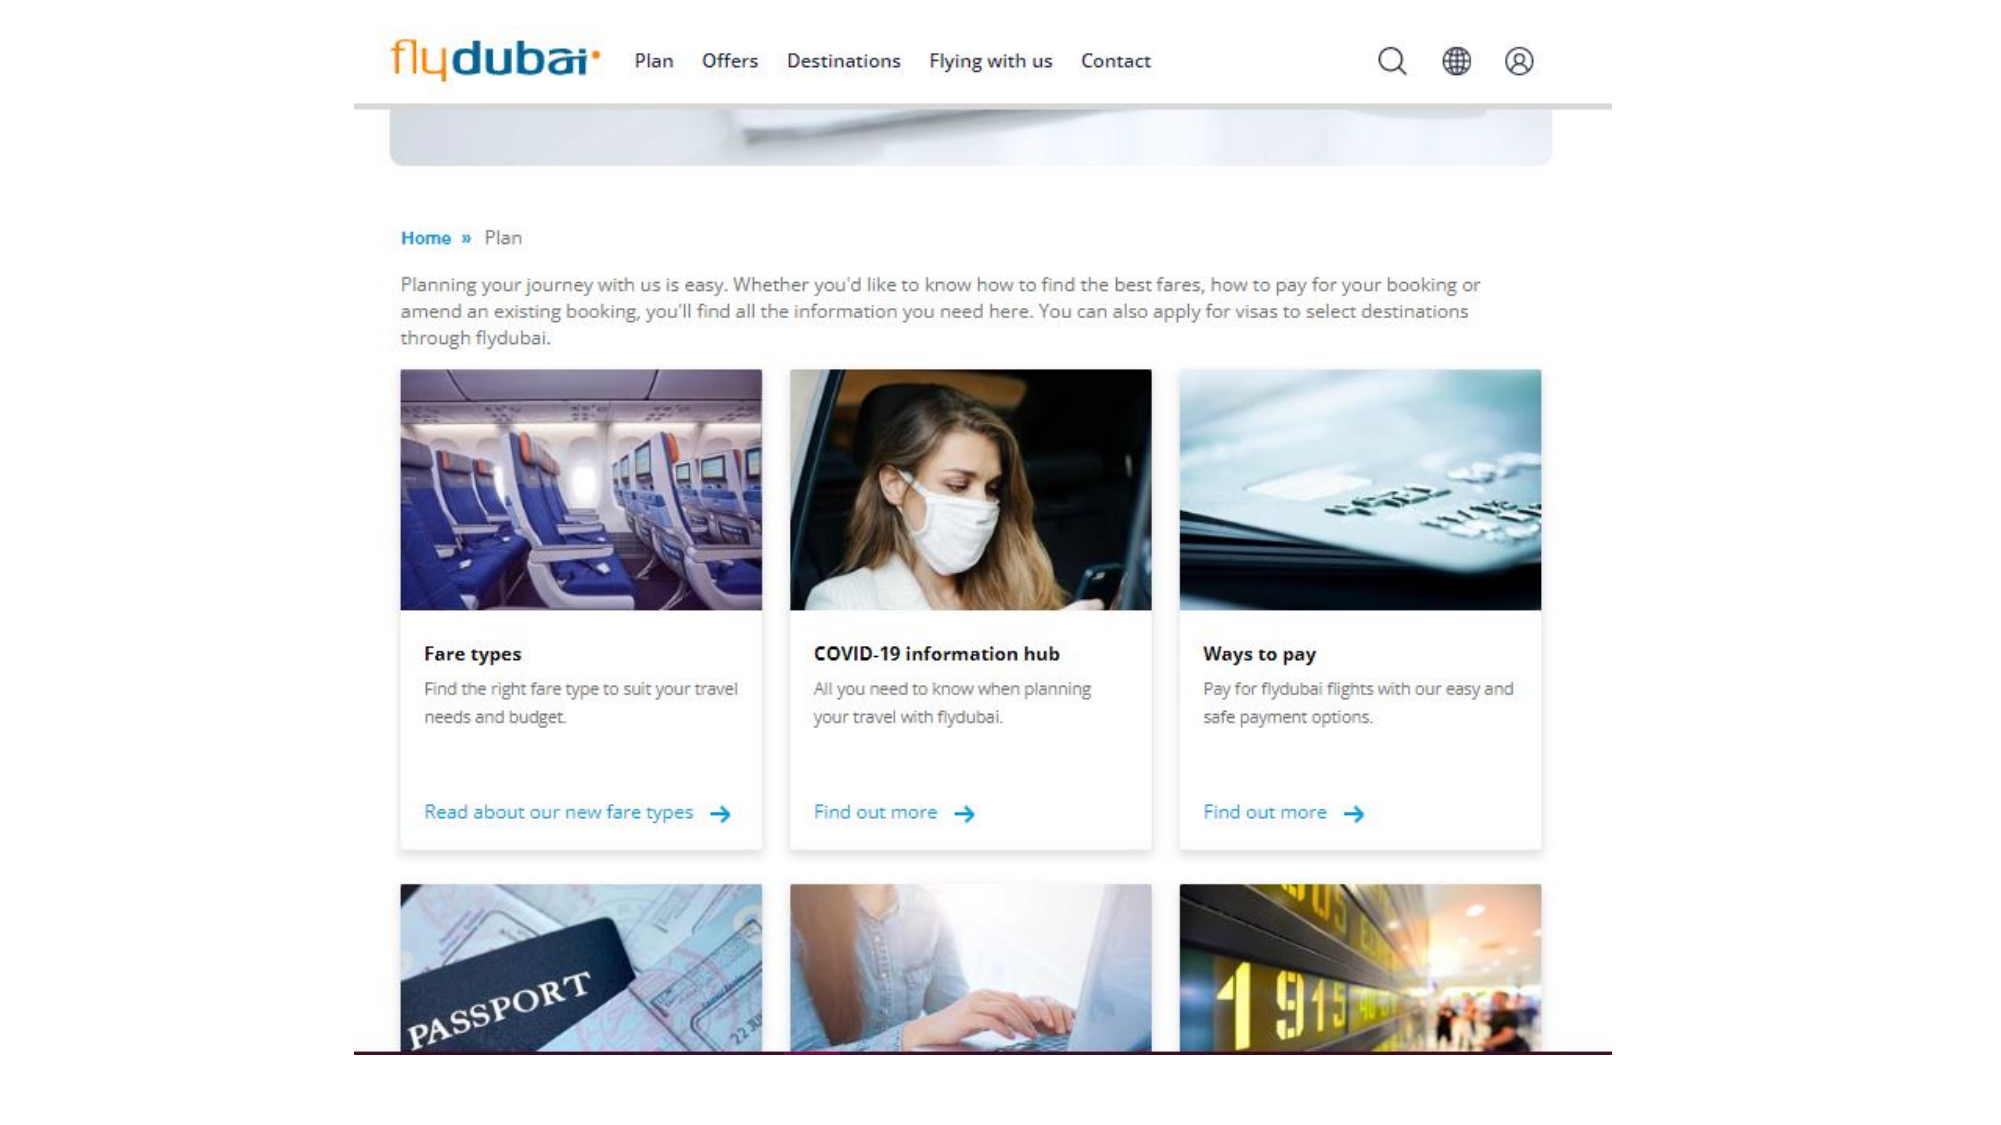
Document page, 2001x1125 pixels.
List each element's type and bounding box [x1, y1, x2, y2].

picture [354, 27, 1612, 1055]
